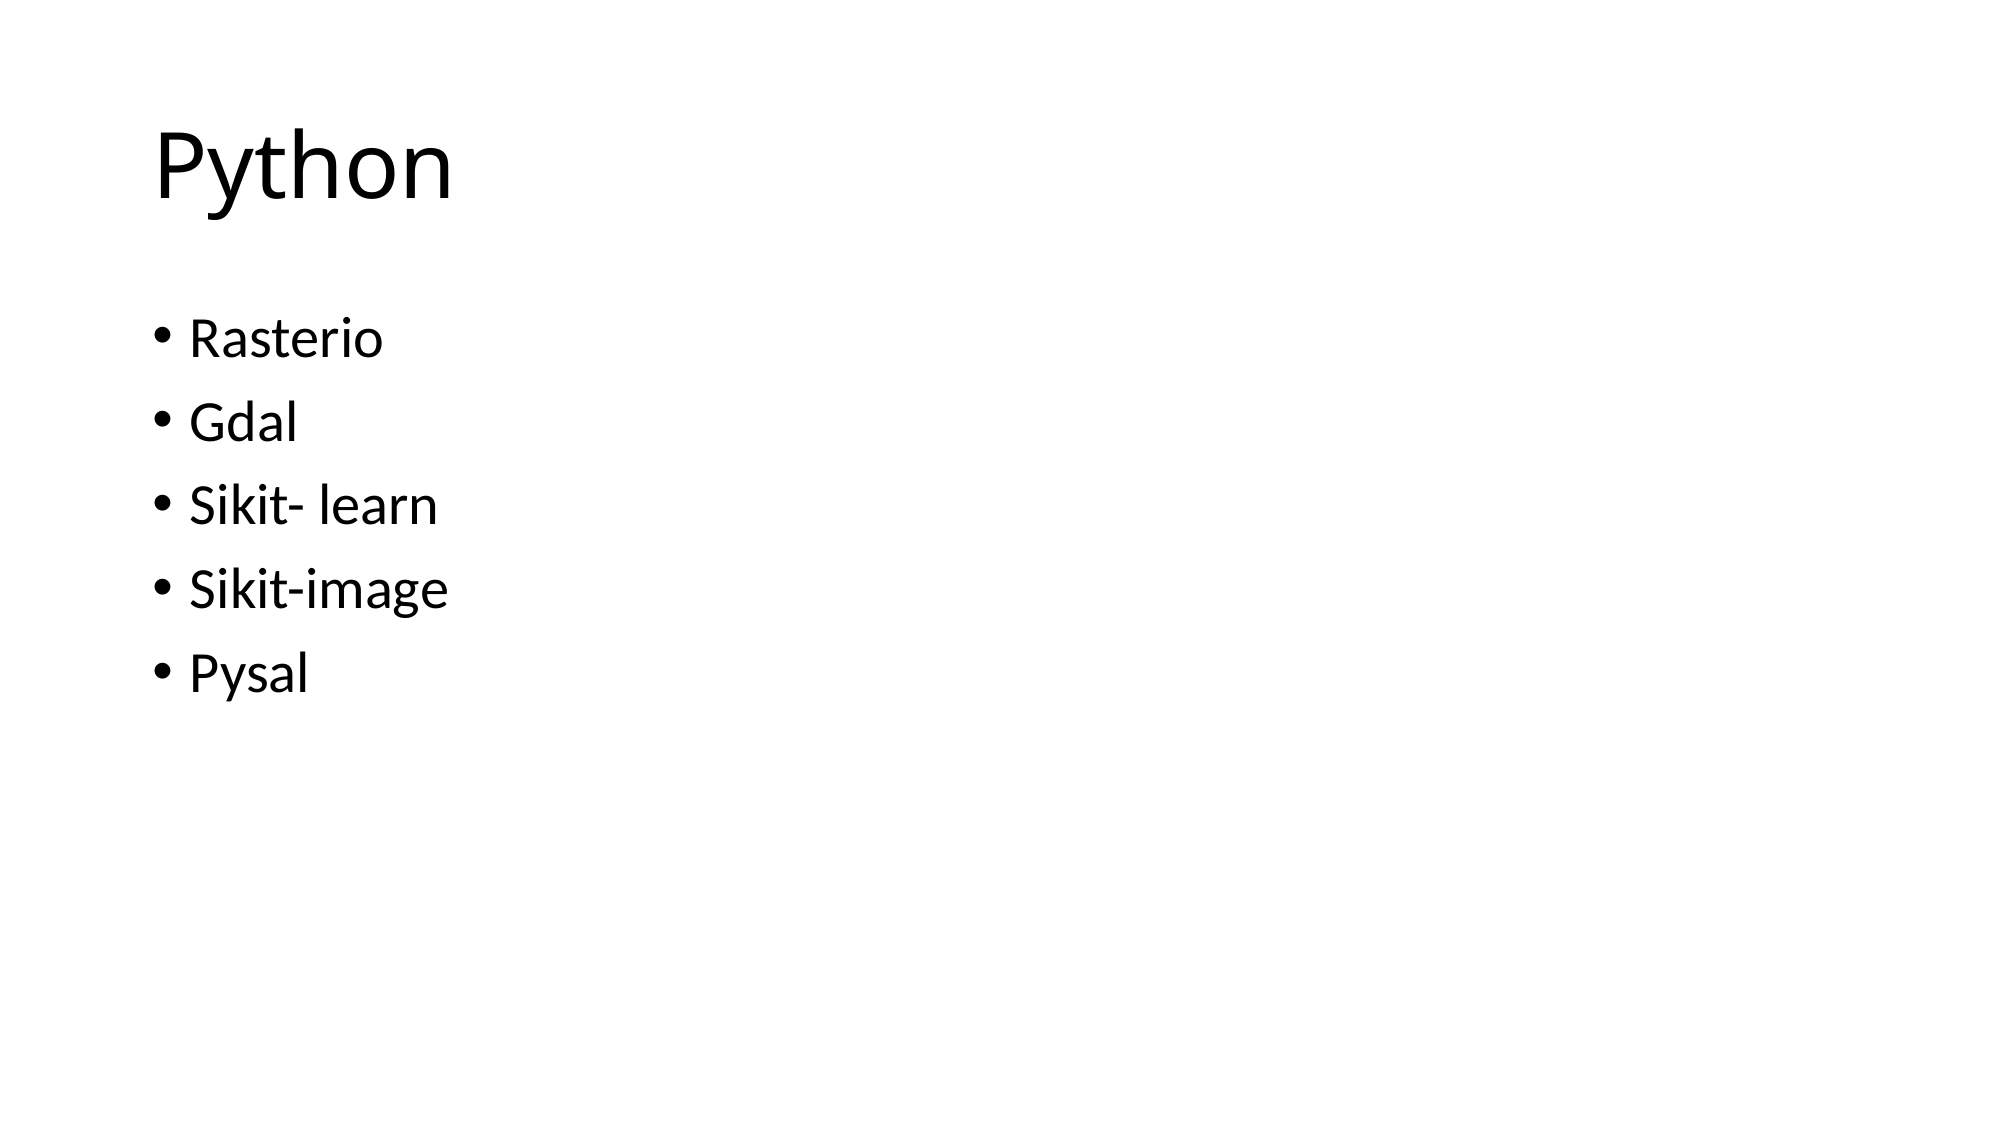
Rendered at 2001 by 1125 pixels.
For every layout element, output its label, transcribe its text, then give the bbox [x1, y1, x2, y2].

title Python [137, 59, 1863, 278]
list Rasterio Gdal Sikit- learn Sikit-image Pysal [137, 299, 1863, 1014]
